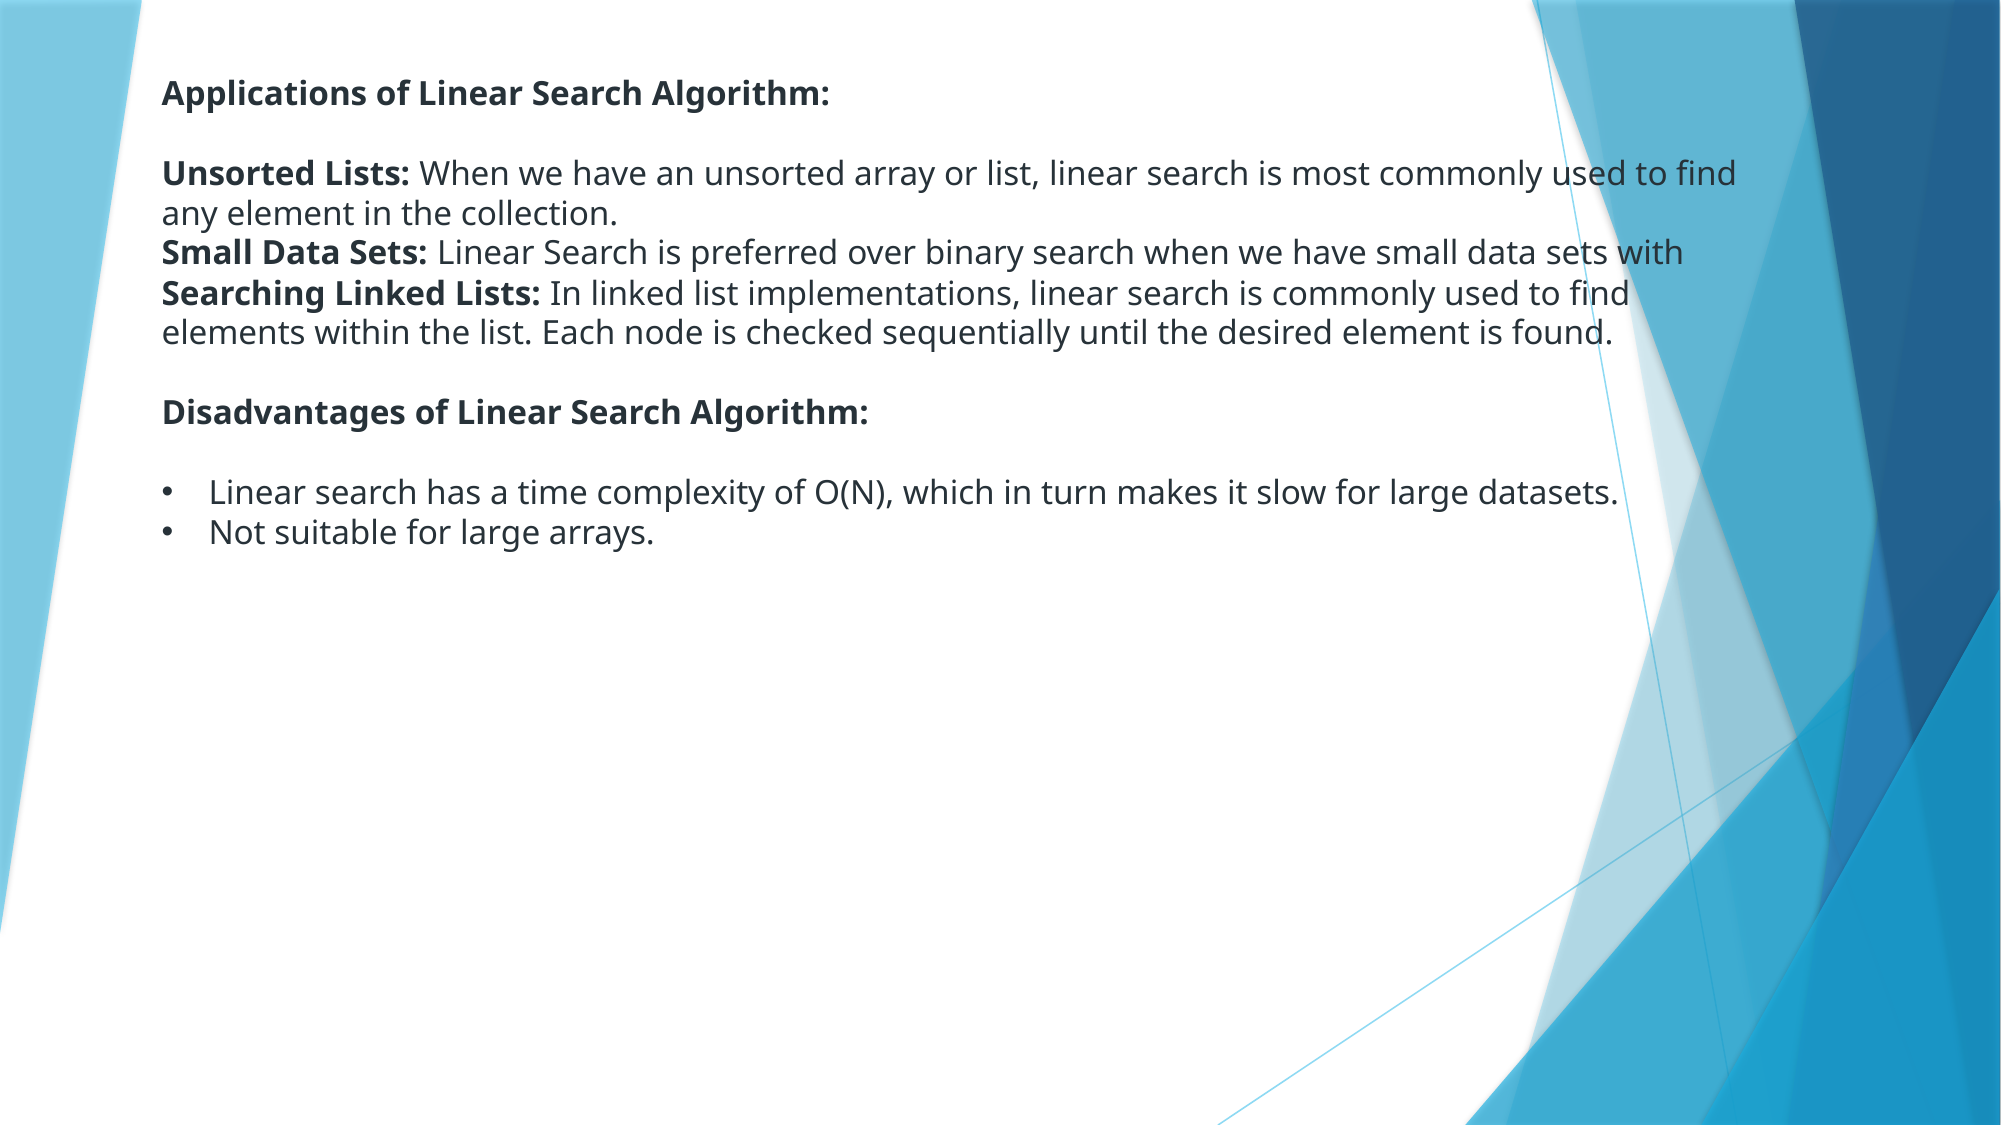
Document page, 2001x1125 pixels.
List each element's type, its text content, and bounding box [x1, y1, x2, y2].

text_box Applications of Linear Search Algorithm: Unsorted Lists: When we have an unsorted array or list, linear search is most commonly used to find any element in the collection. Small Data Sets: Linear Search is preferred over binary search when we have small data sets with Searching Linked Lists: In linked list implementations, linear search is commonly used to find elements within the list. Each node is checked sequentially until the desired element is found. Disadvantages of Linear Search Algorithm: Linear search has a time complexity of O(N), which in turn makes it slow for large datasets. Not suitable for large arrays. [146, 64, 1776, 599]
